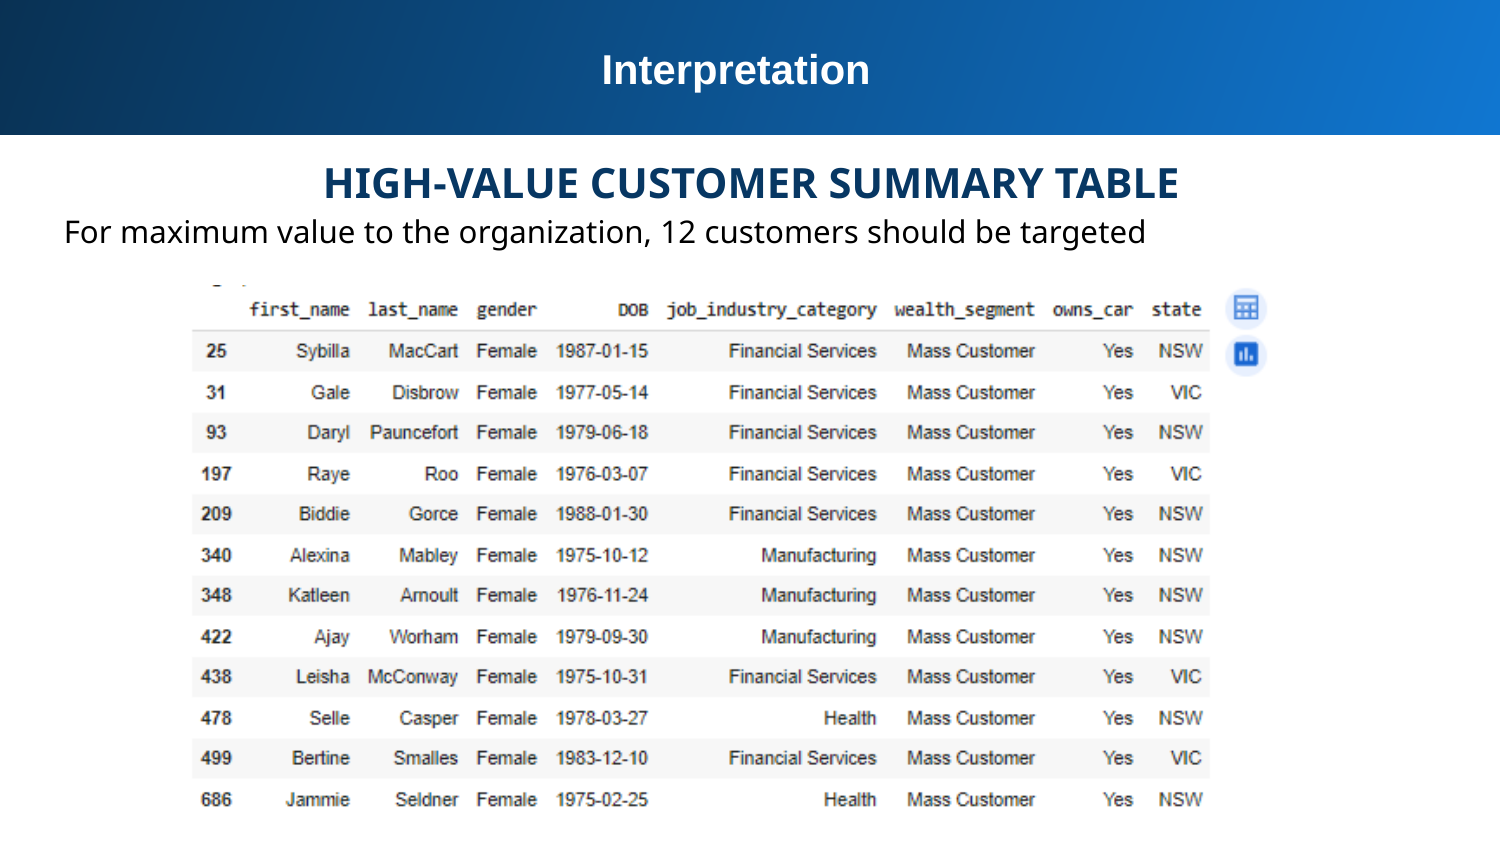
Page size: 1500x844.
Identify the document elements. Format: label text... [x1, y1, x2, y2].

picture [144, 285, 1328, 826]
text_box [0, 0, 1500, 135]
text_box Interpretation [33, 27, 1439, 124]
text_box HIGH-VALUE CUSTOMER SUMMARY TABLE For maximum value to the organization, 12 customers should be targeted [48, 134, 1454, 263]
